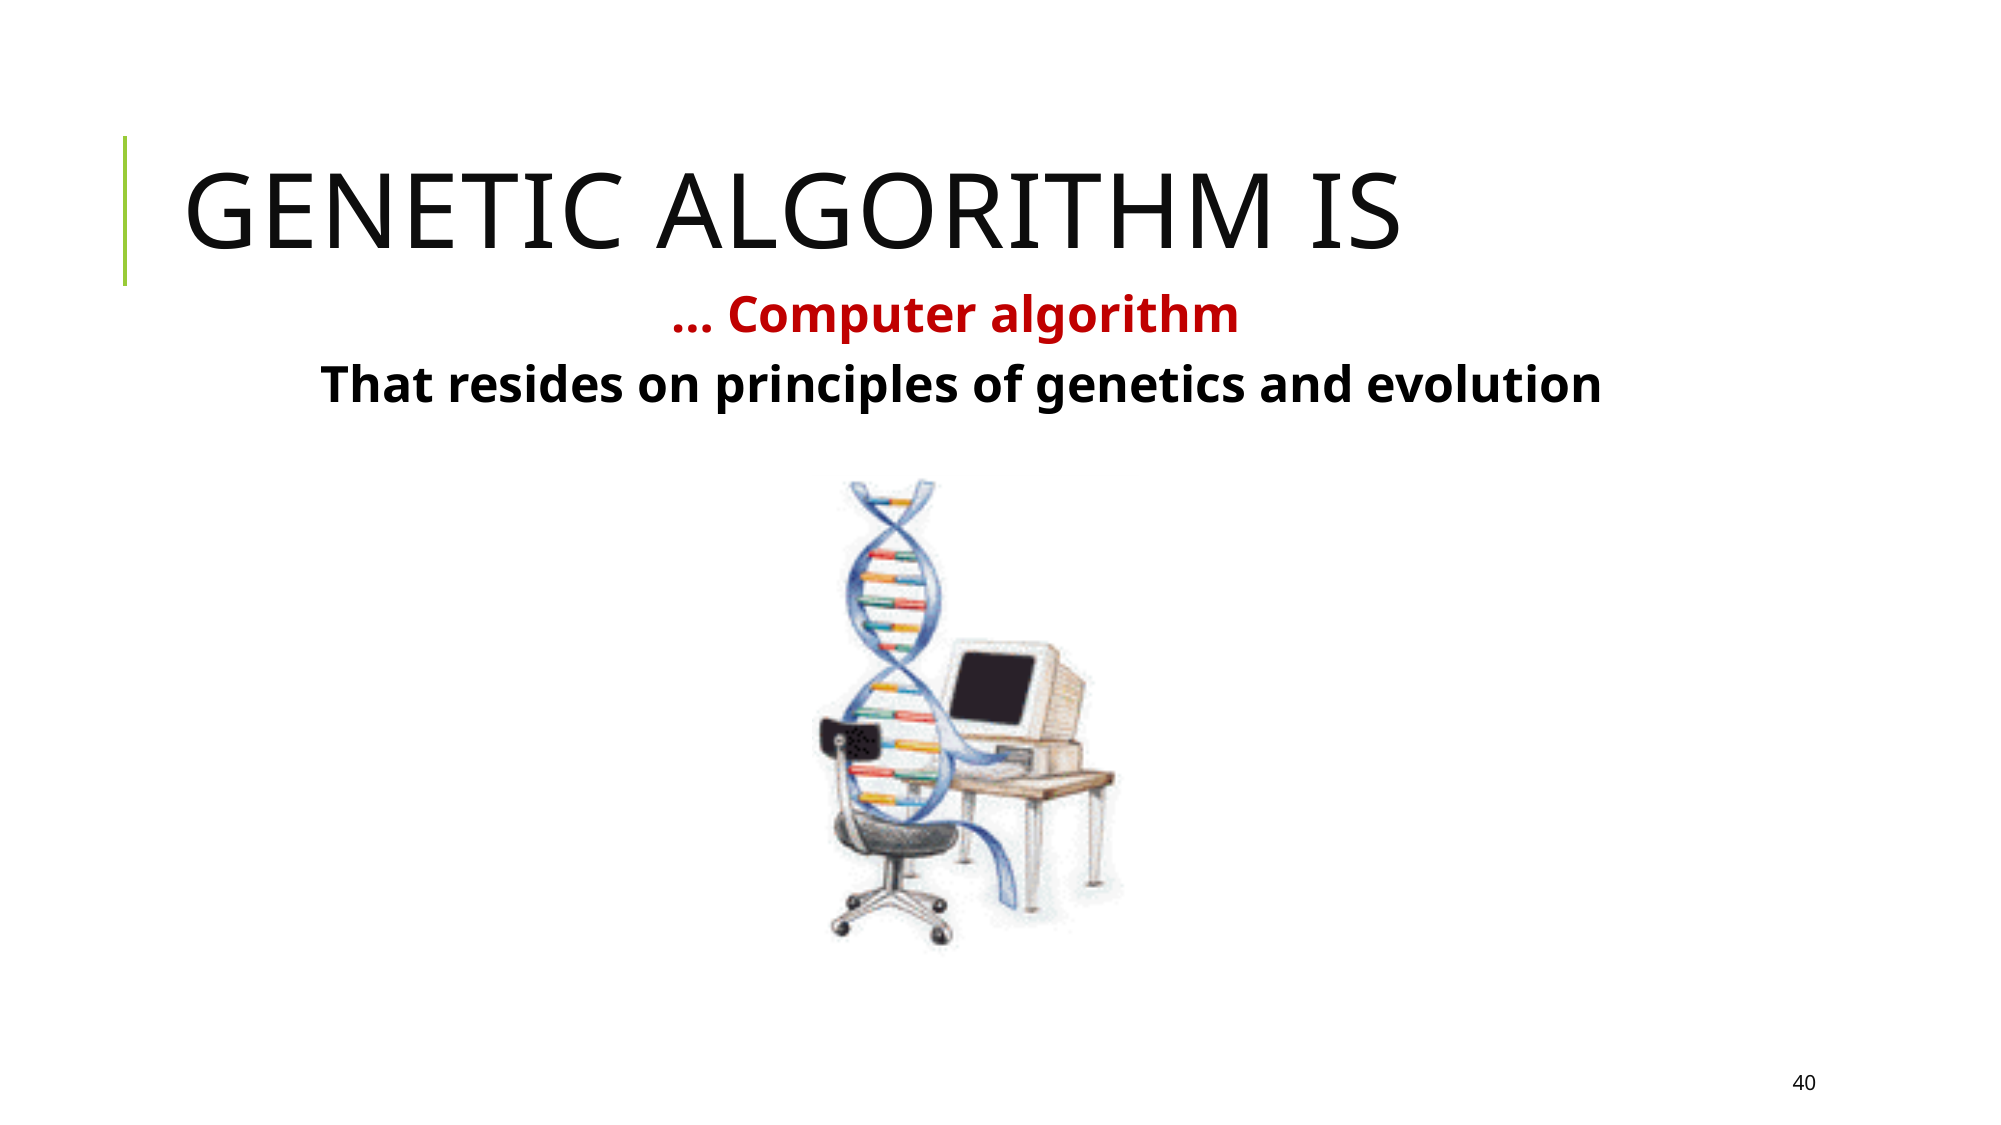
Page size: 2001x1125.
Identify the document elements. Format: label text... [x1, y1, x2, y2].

text_box … Computer algorithm That resides on principles of genetics and evolution [212, 274, 1713, 950]
slide_number 40 [1777, 1061, 1938, 1107]
picture [812, 474, 1140, 973]
title Genetic Algorithm is [168, 96, 1763, 342]
